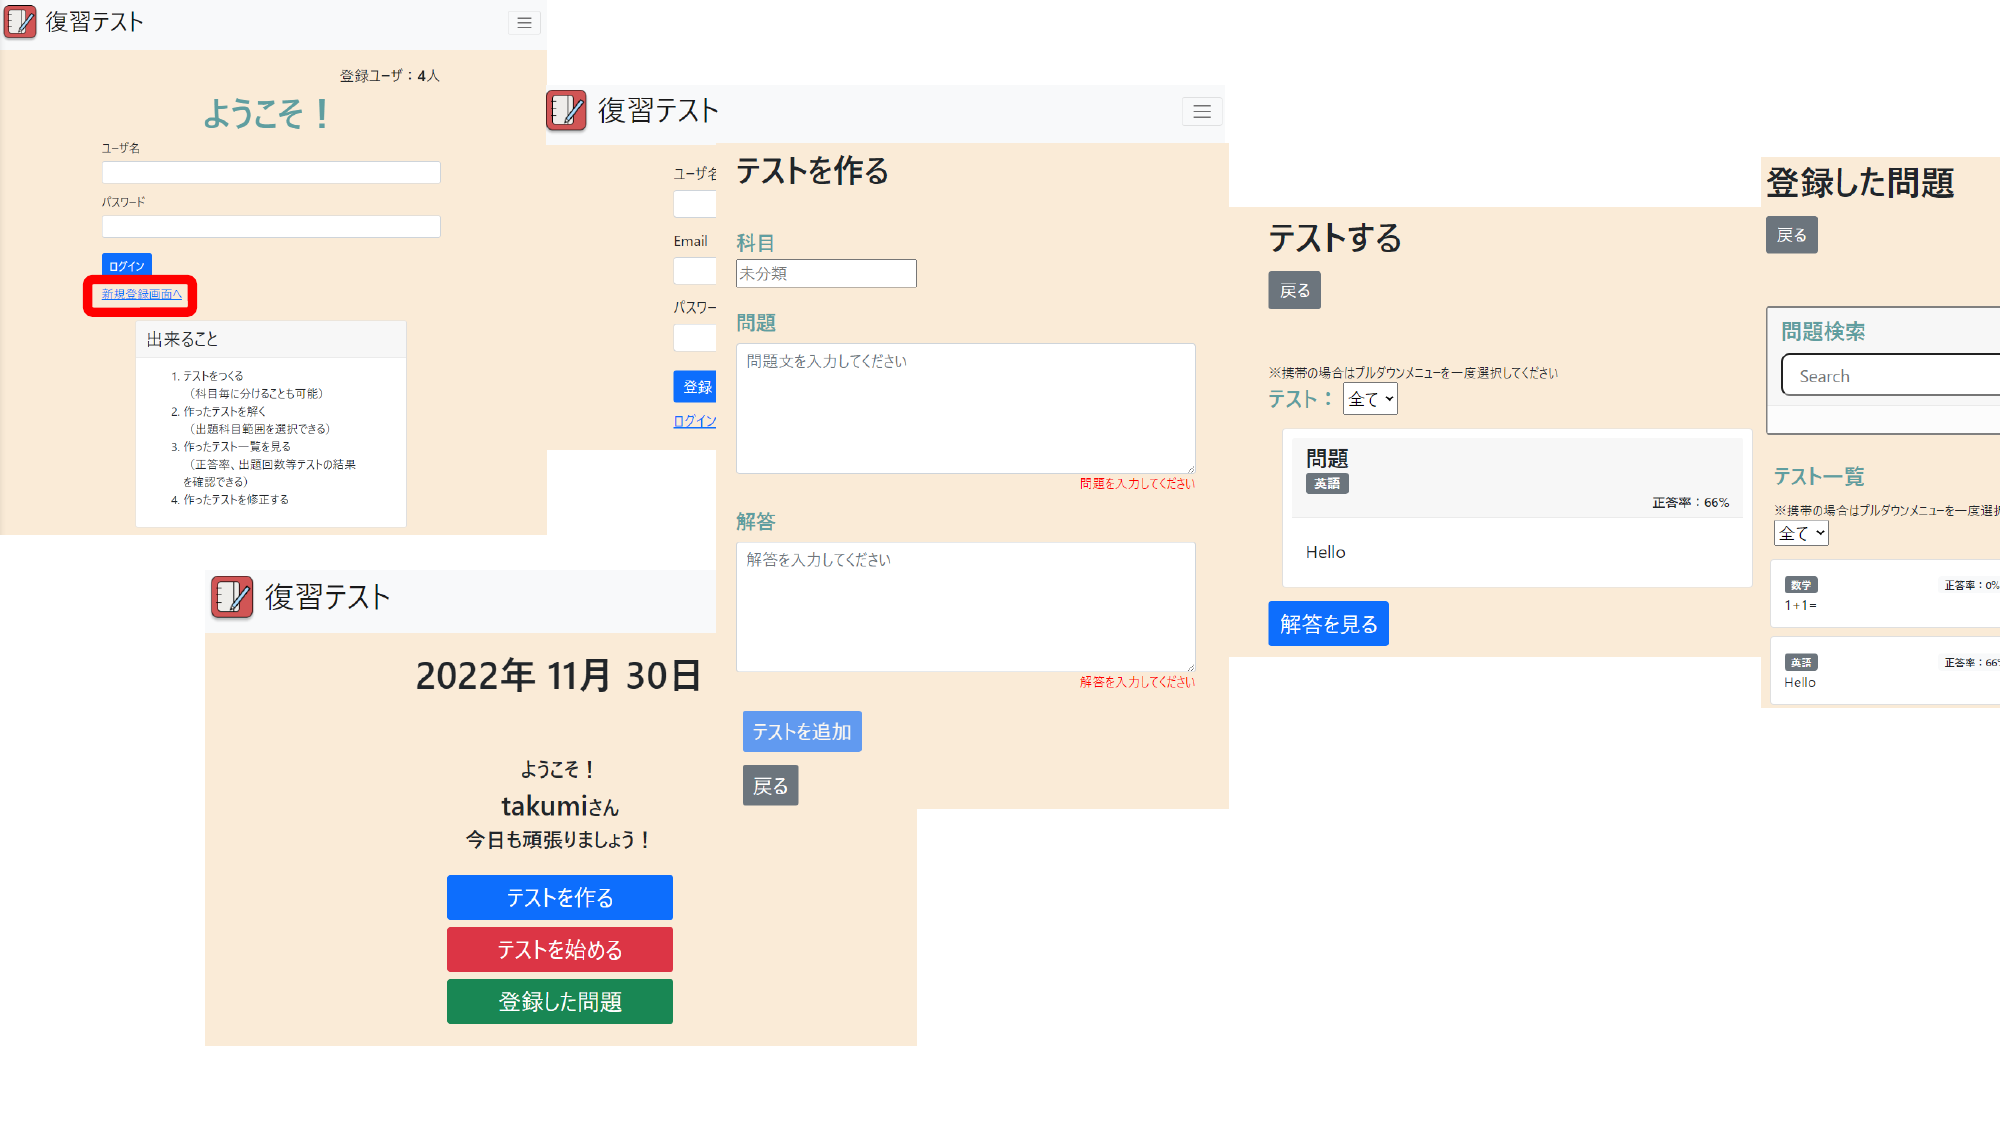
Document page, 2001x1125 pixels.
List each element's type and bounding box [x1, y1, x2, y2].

text_box [716, 143, 2000, 809]
text_box [0, 0, 1225, 535]
picture [205, 570, 917, 1046]
